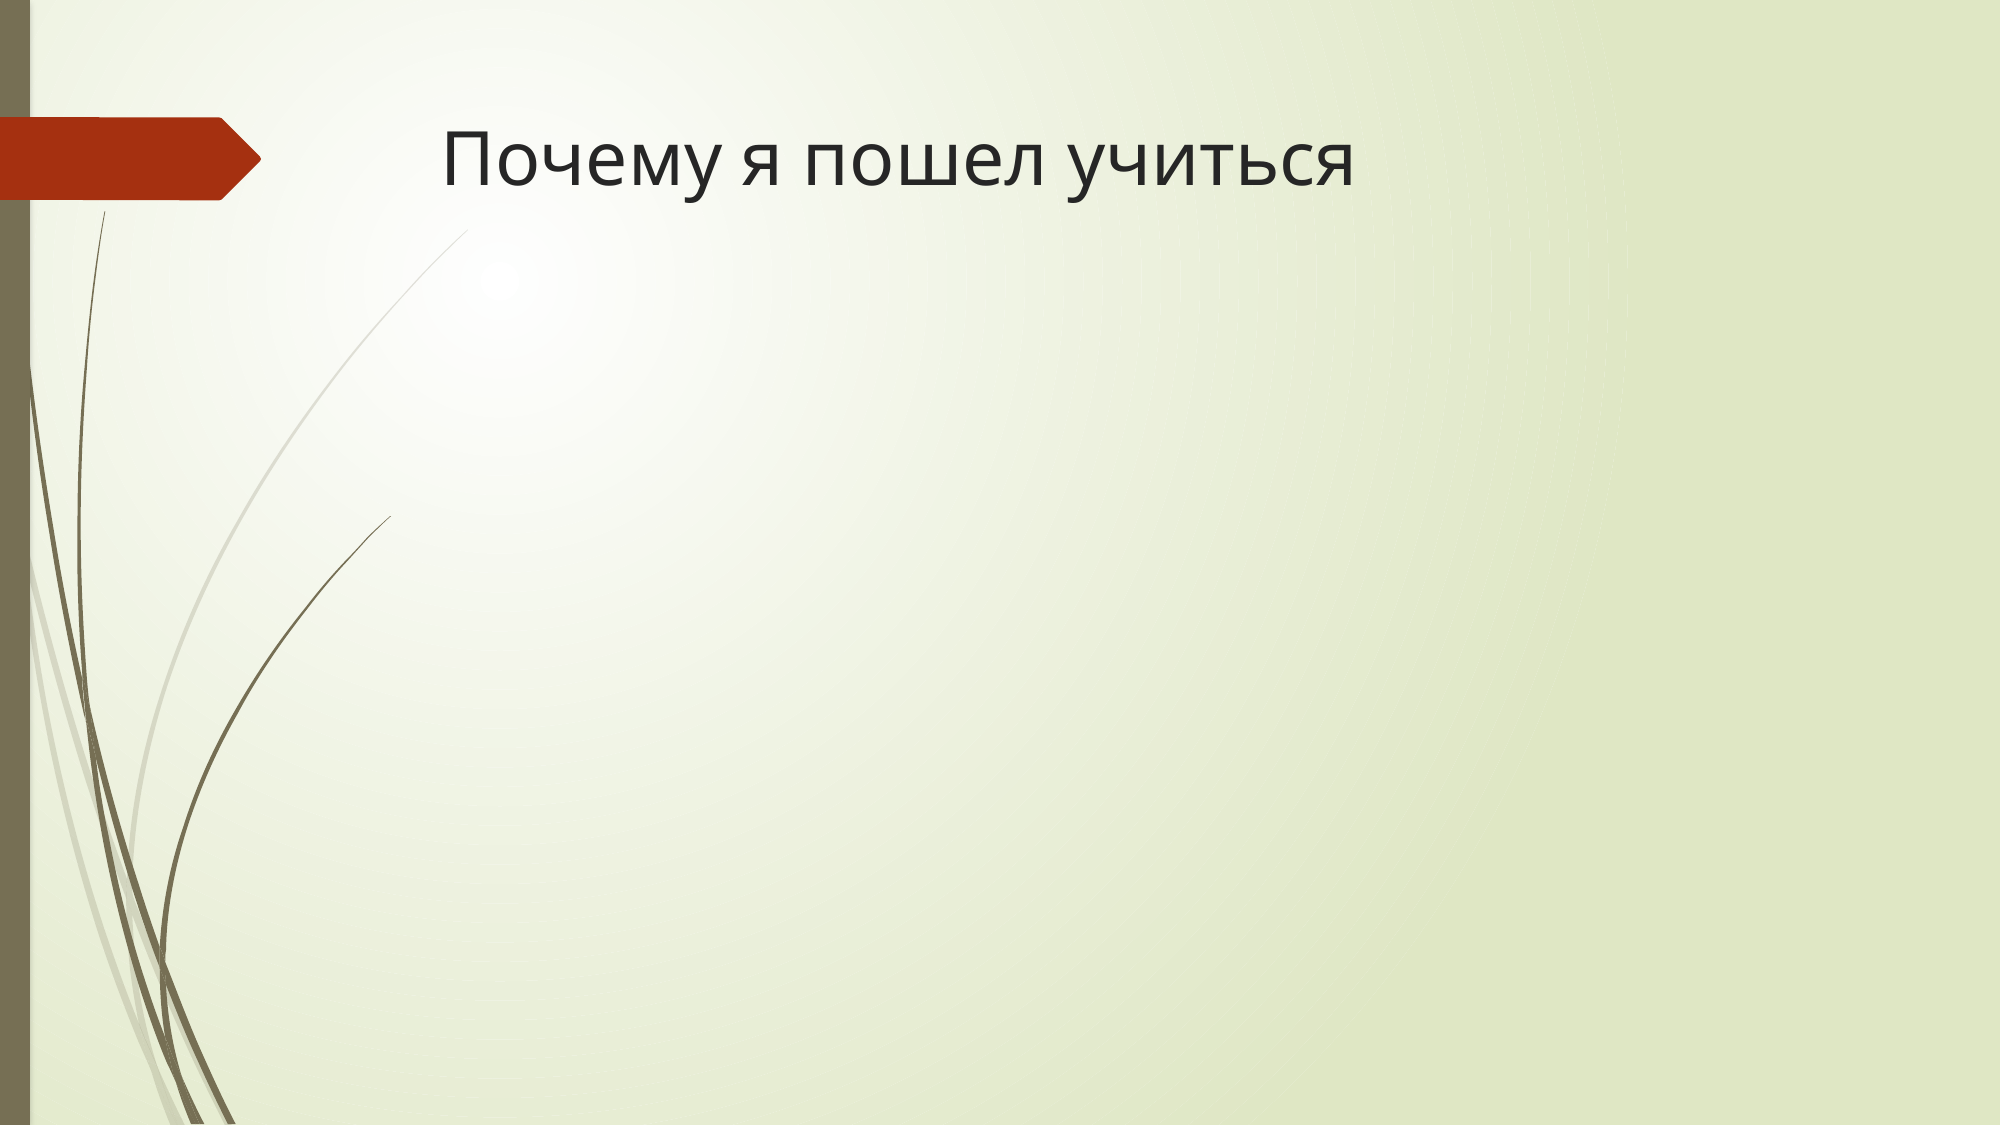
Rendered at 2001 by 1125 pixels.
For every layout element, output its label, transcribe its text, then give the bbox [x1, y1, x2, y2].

title Почему я пошел учиться [425, 102, 1888, 313]
